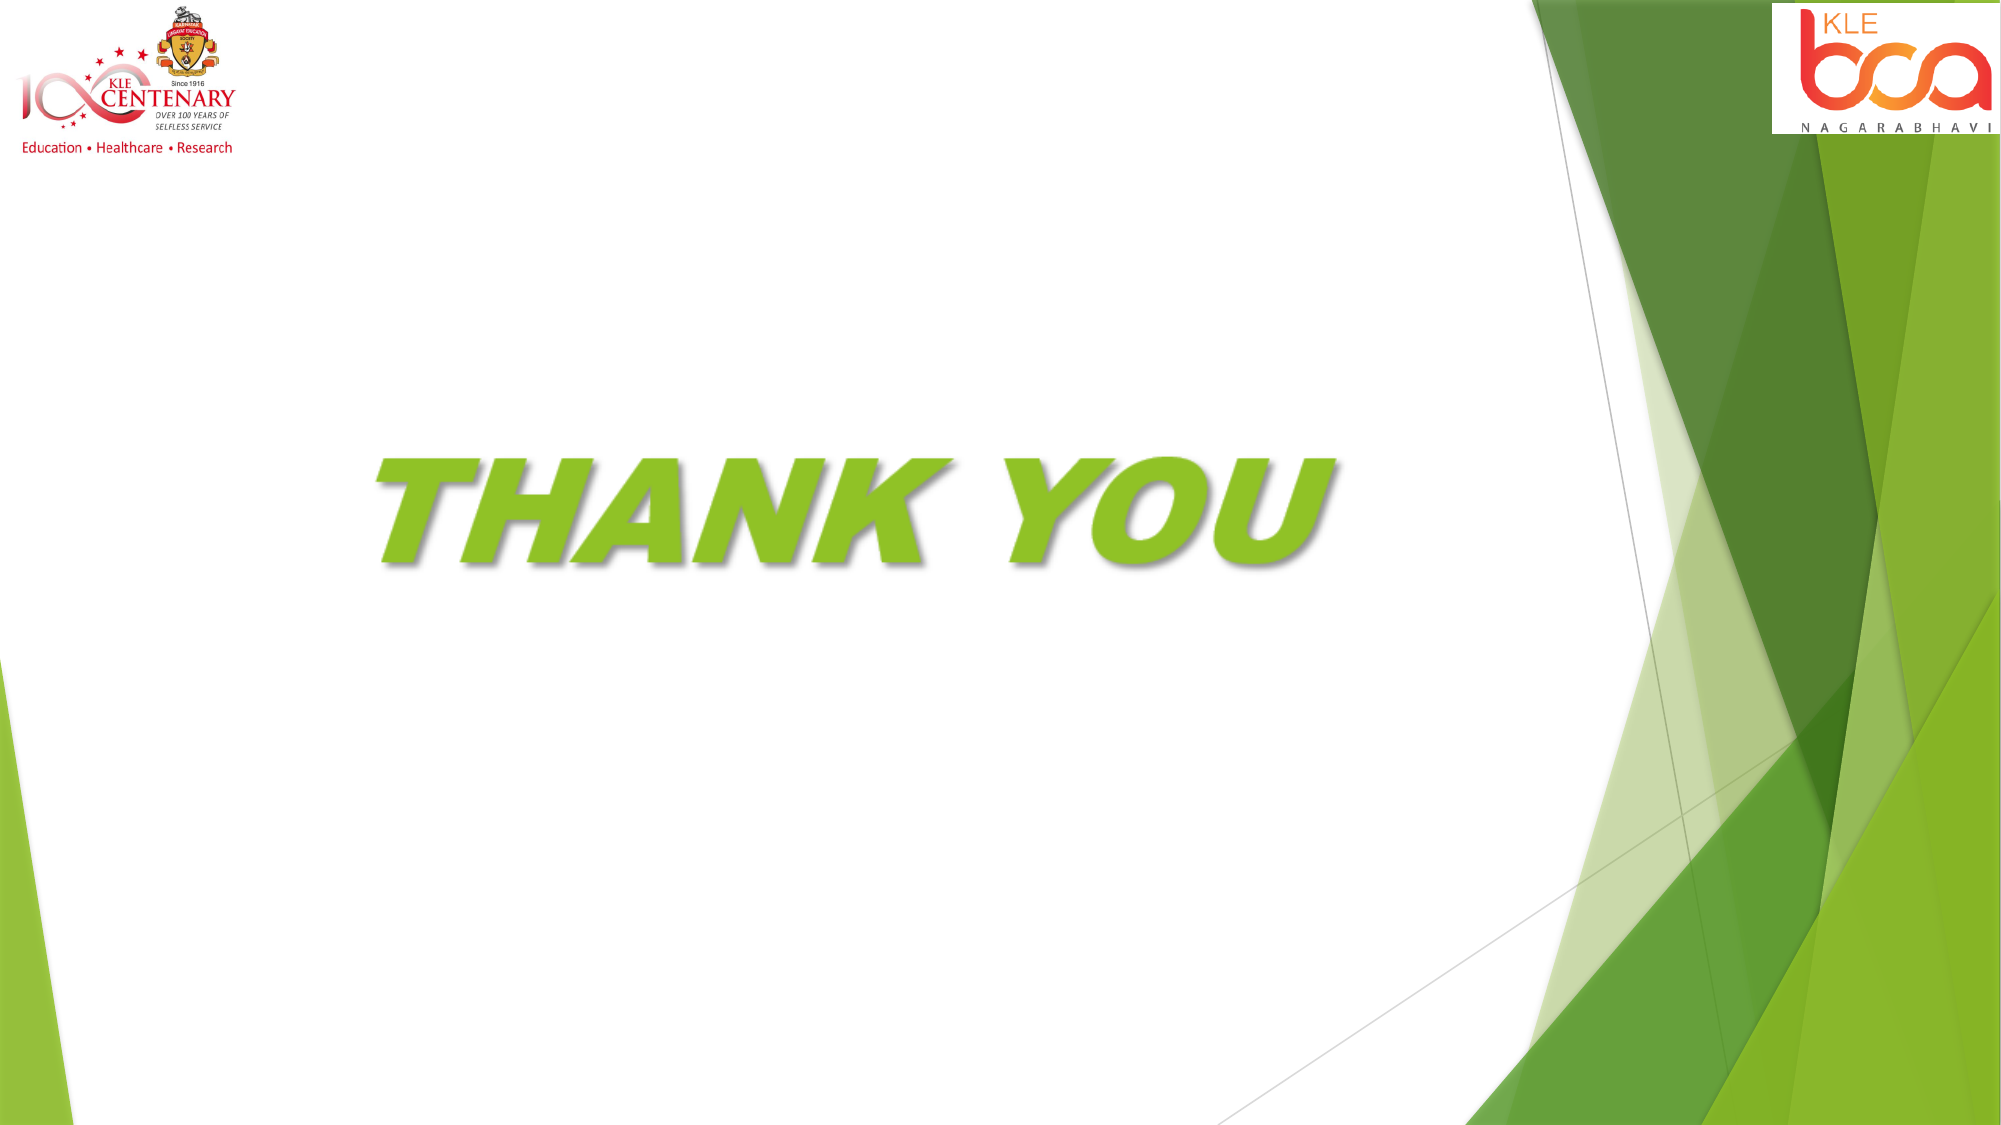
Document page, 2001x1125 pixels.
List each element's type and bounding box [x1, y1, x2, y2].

picture [11, 3, 237, 159]
picture [1772, 3, 2000, 134]
picture [340, 416, 1363, 602]
